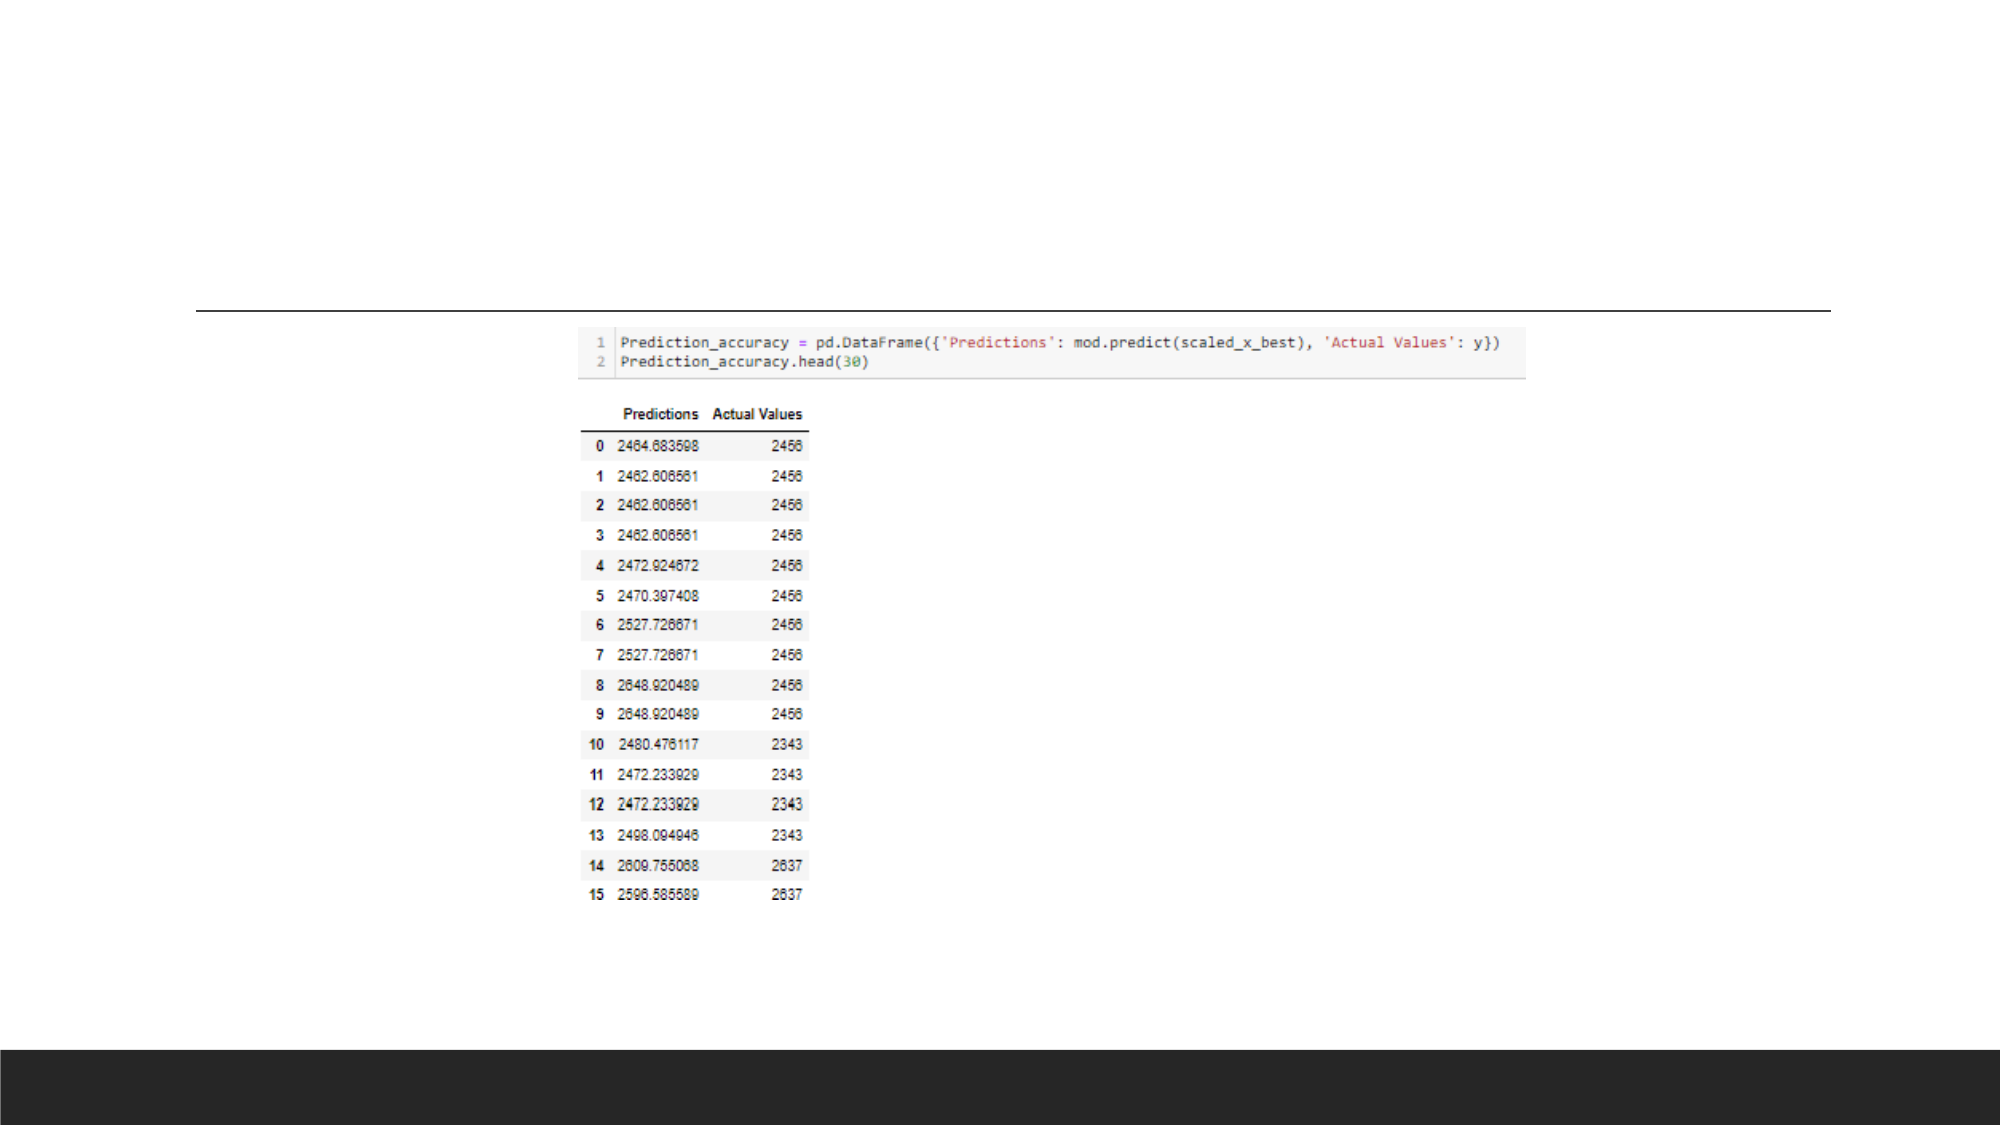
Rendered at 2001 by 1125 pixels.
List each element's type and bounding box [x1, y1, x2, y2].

picture [578, 327, 1527, 901]
